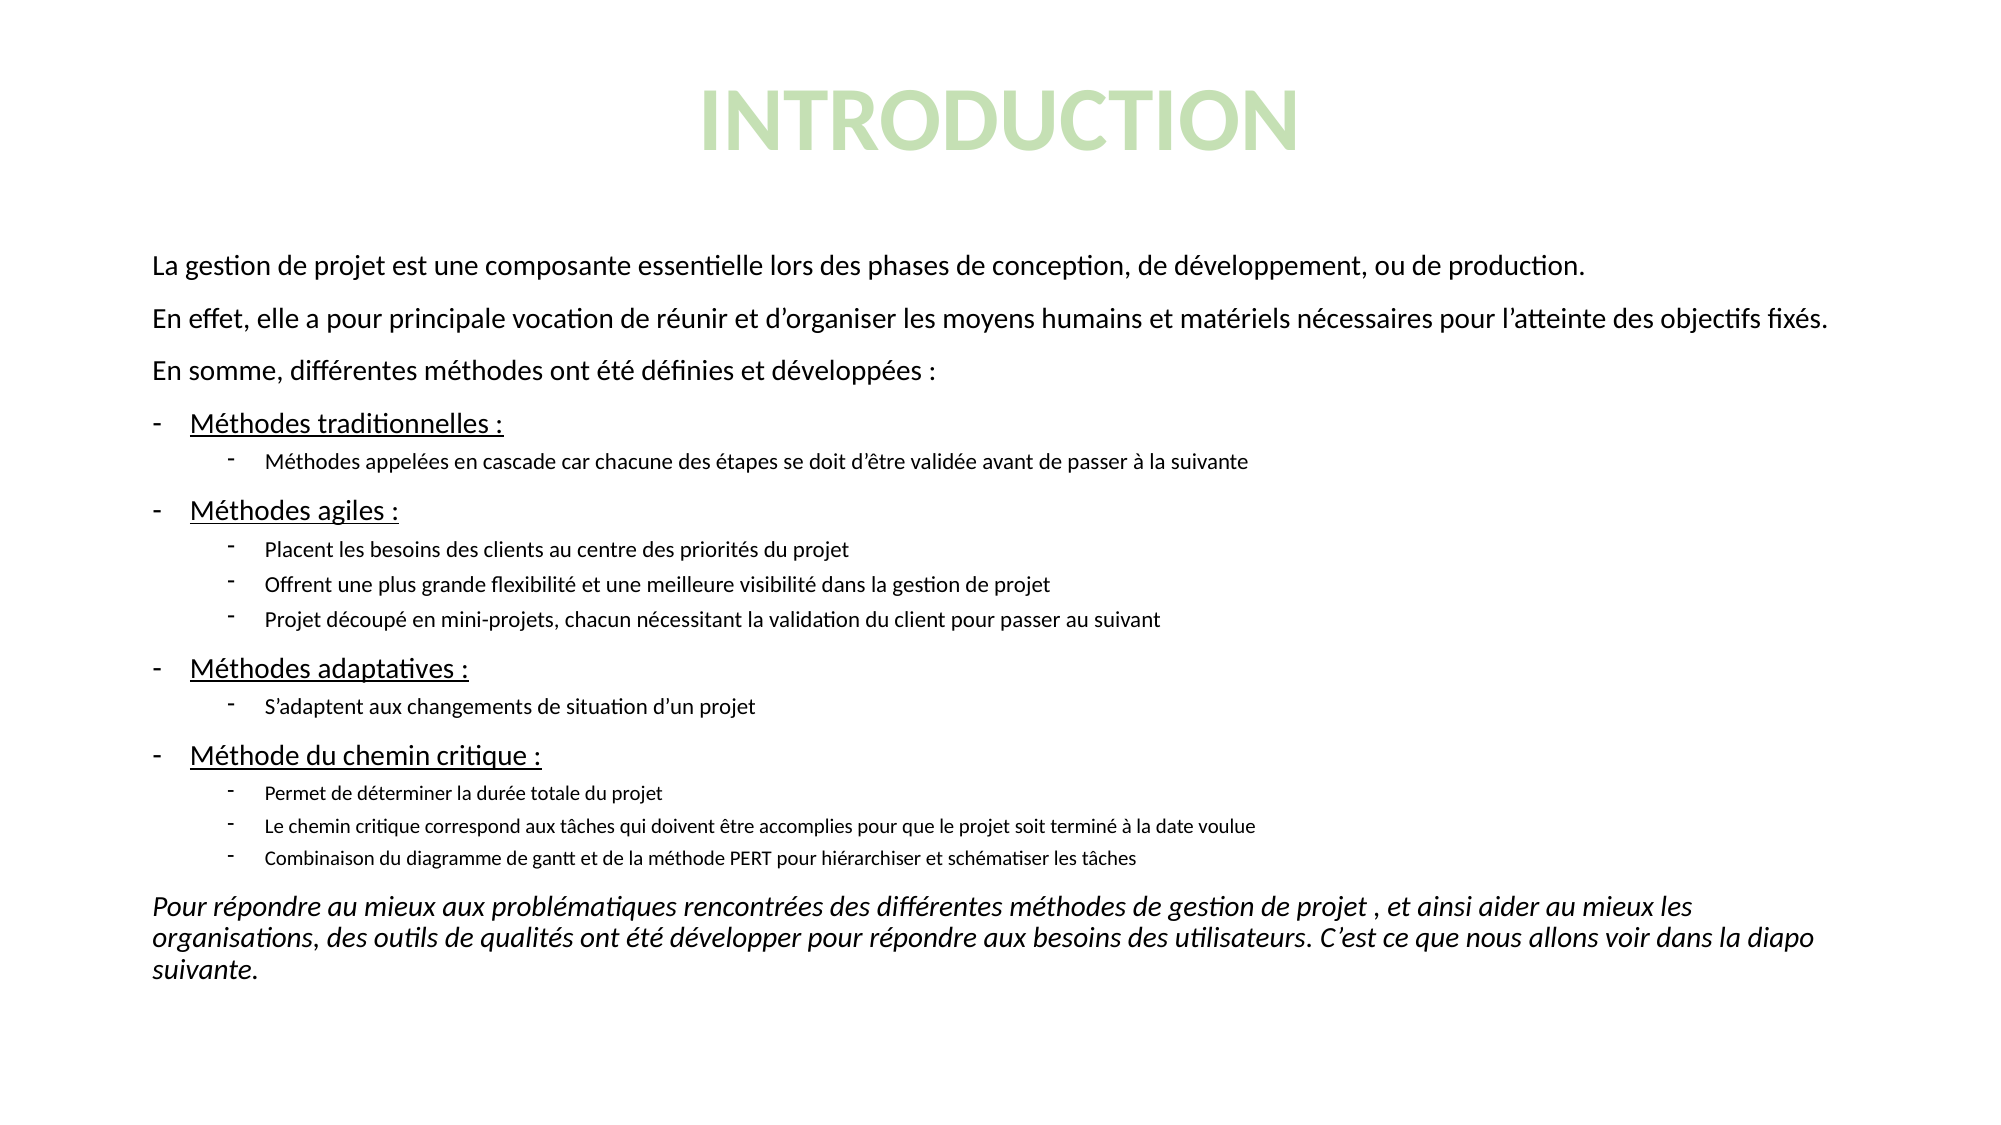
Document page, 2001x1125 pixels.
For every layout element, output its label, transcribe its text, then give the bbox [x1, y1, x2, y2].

title INTRODUCTION [137, 11, 1863, 230]
list La gestion de projet est une composante essentielle lors des phases de conception, de développement, ou de production. En effet, elle a pour principale vocation de réunir et d’organiser les moyens humains et matériels nécessaires pour l’atteinte des objectifs fixés. En somme, différentes méthodes ont été définies et développées : Méthodes traditionnelles : Méthodes appelées en cascade car chacune des étapes se doit d’être validée avant de passer à la suivante Méthodes agiles : Placent les besoins des clients au centre des priorités du projet Offrent une plus grande flexibilité et une meilleure visibilité dans la gestion de projet Projet découpé en mini-projets, chacun nécessitant la validation du client pour passer au suivant Méthodes adaptatives : S’adaptent aux changements de situation d’un projet Méthode du chemin critique : Permet de déterminer la durée totale du projet Le chemin critique correspond aux tâches qui doivent être accomplies pour que le projet soit terminé à la date voulue Combinaison du diagramme de gantt et de la méthode PERT pour hiérarchiser et schématiser les tâches Pour répondre au mieux aux problématiques rencontrées des différentes méthodes de gestion de projet , et ainsi aider au mieux les organisations, des outils de qualités ont été développer pour répondre aux besoins des utilisateurs. C’est ce que nous allons voir dans la diapo suivante. [137, 243, 1863, 1014]
